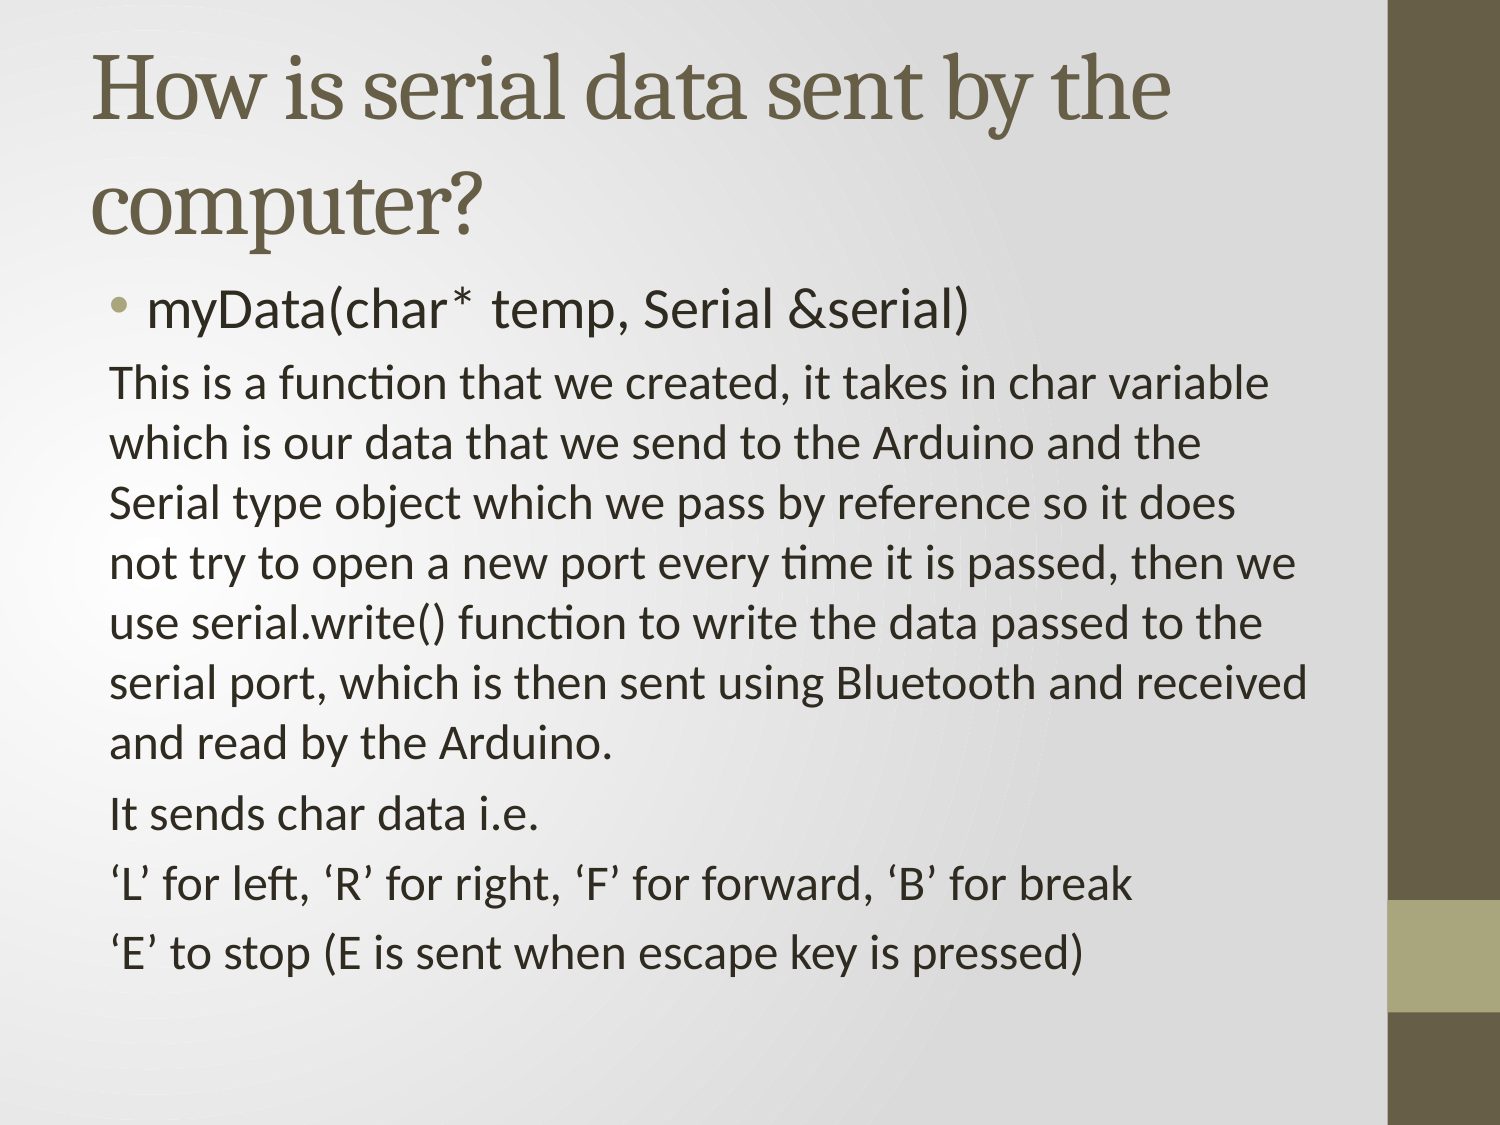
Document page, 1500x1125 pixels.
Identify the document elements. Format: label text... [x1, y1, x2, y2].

list myData(char* temp, Serial &serial) This is a function that we created, it takes in char variable which is our data that we send to the Arduino and the Serial type object which we pass by reference so it does not try to open a new port every time it is passed, then we use serial.write() function to write the data passed to the serial port, which is then sent using Bluetooth and received and read by the Arduino. It sends char data i.e. ‘L’ for left, ‘R’ for right, ‘F’ for forward, ‘B’ for break ‘E’ to stop (E is sent when escape key is pressed) [75, 262, 1325, 1050]
title How is serial data sent by the computer? [75, 45, 1325, 233]
